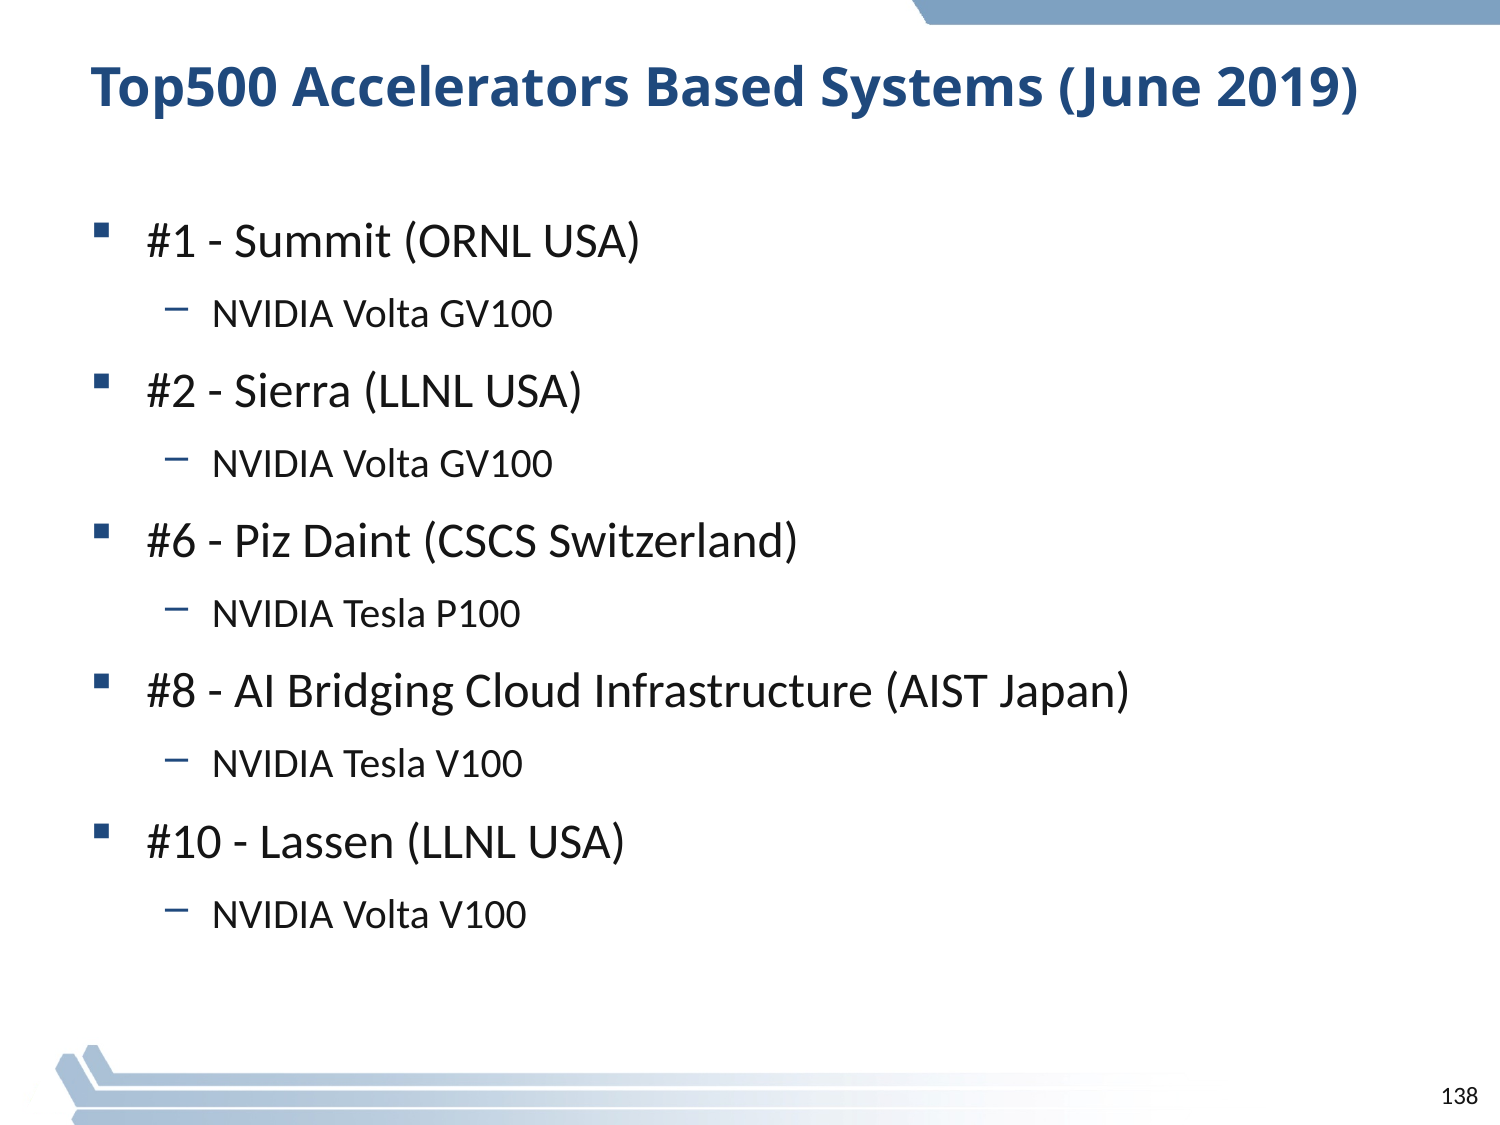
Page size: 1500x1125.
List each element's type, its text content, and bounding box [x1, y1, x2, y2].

title Top500 Accelerators Based Systems (June 2019) [74, 44, 1426, 176]
picture [0, 1037, 1500, 1125]
slide_number 138 [1331, 1074, 1494, 1115]
list #1 - Summit (ORNL USA) NVIDIA Volta GV100 #2 - Sierra (LLNL USA) NVIDIA Volta GV100 #6 - Piz Daint (CSCS Switzerland) NVIDIA Tesla P100 #8 - AI Bridging Cloud Infrastructure (AIST Japan) NVIDIA Tesla V100 #10 - Lassen (LLNL USA) NVIDIA Volta V100 [74, 187, 1426, 1026]
picture [0, 0, 1500, 26]
